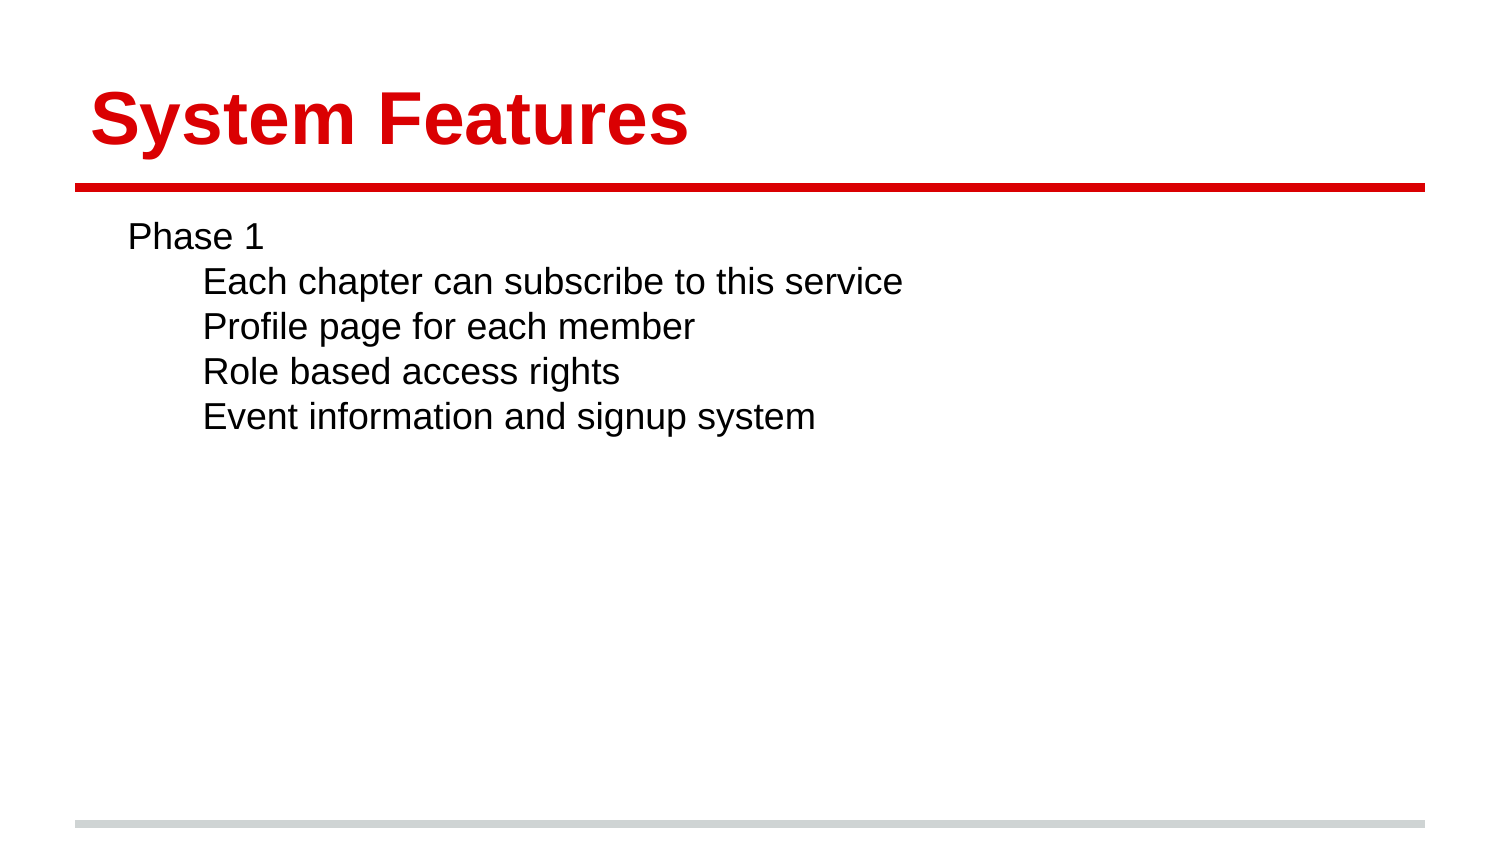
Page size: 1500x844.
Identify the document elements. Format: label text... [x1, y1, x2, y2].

list Phase 1 Each chapter can subscribe to this service Profile page for each member Role based access rights Event information and signup system [75, 196, 1425, 808]
title System Features [75, 33, 1425, 175]
